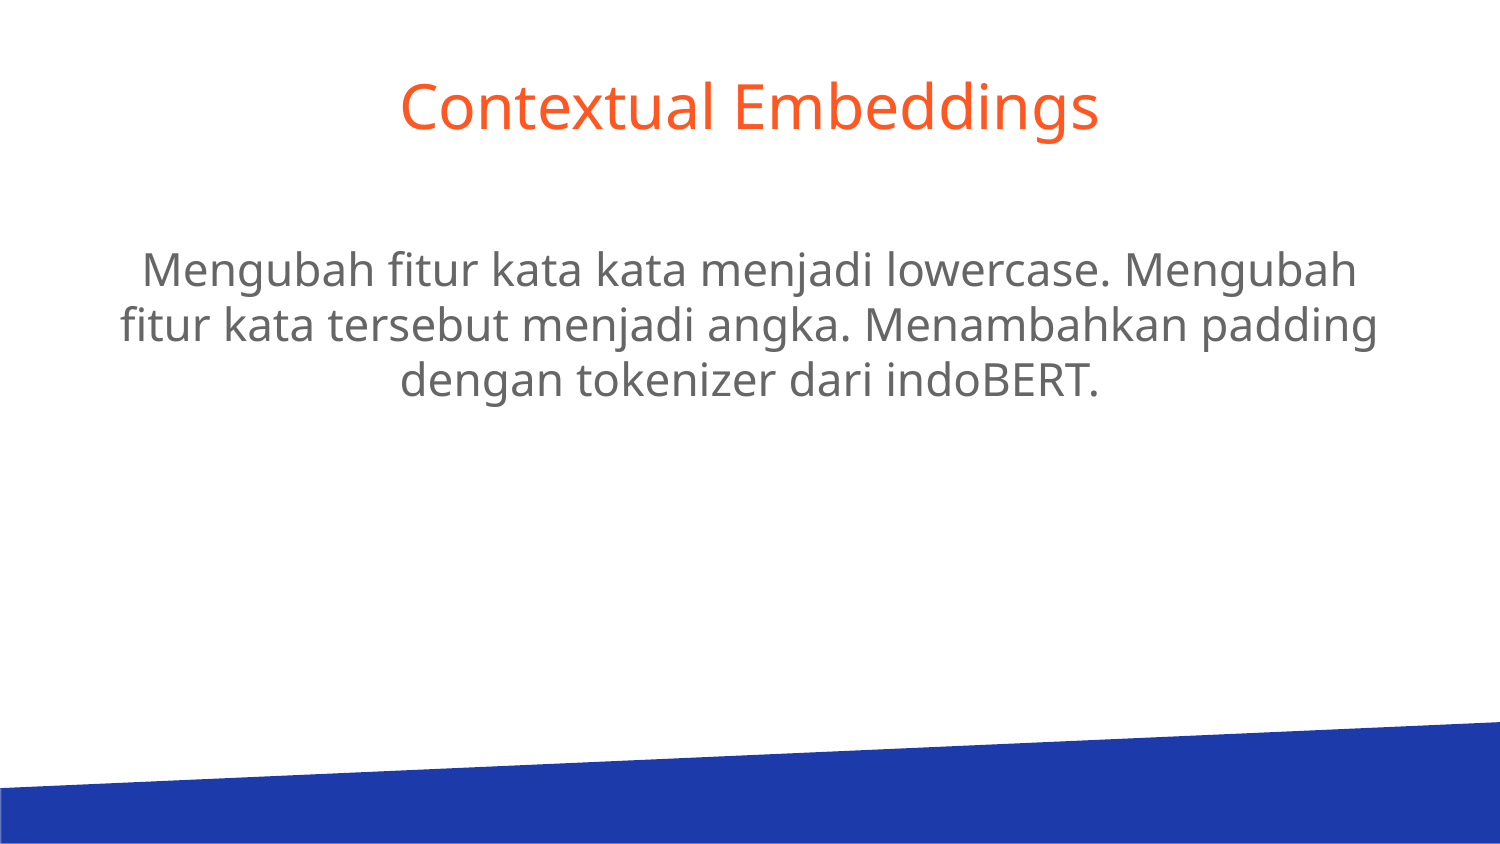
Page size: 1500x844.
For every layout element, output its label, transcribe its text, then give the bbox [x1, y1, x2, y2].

title Contextual Embeddings [75, 33, 1425, 175]
list Mengubah fitur kata kata menjadi lowercase. Mengubah fitur kata tersebut menjadi angka. Menambahkan padding dengan tokenizer dari indoBERT. [76, 232, 1424, 723]
